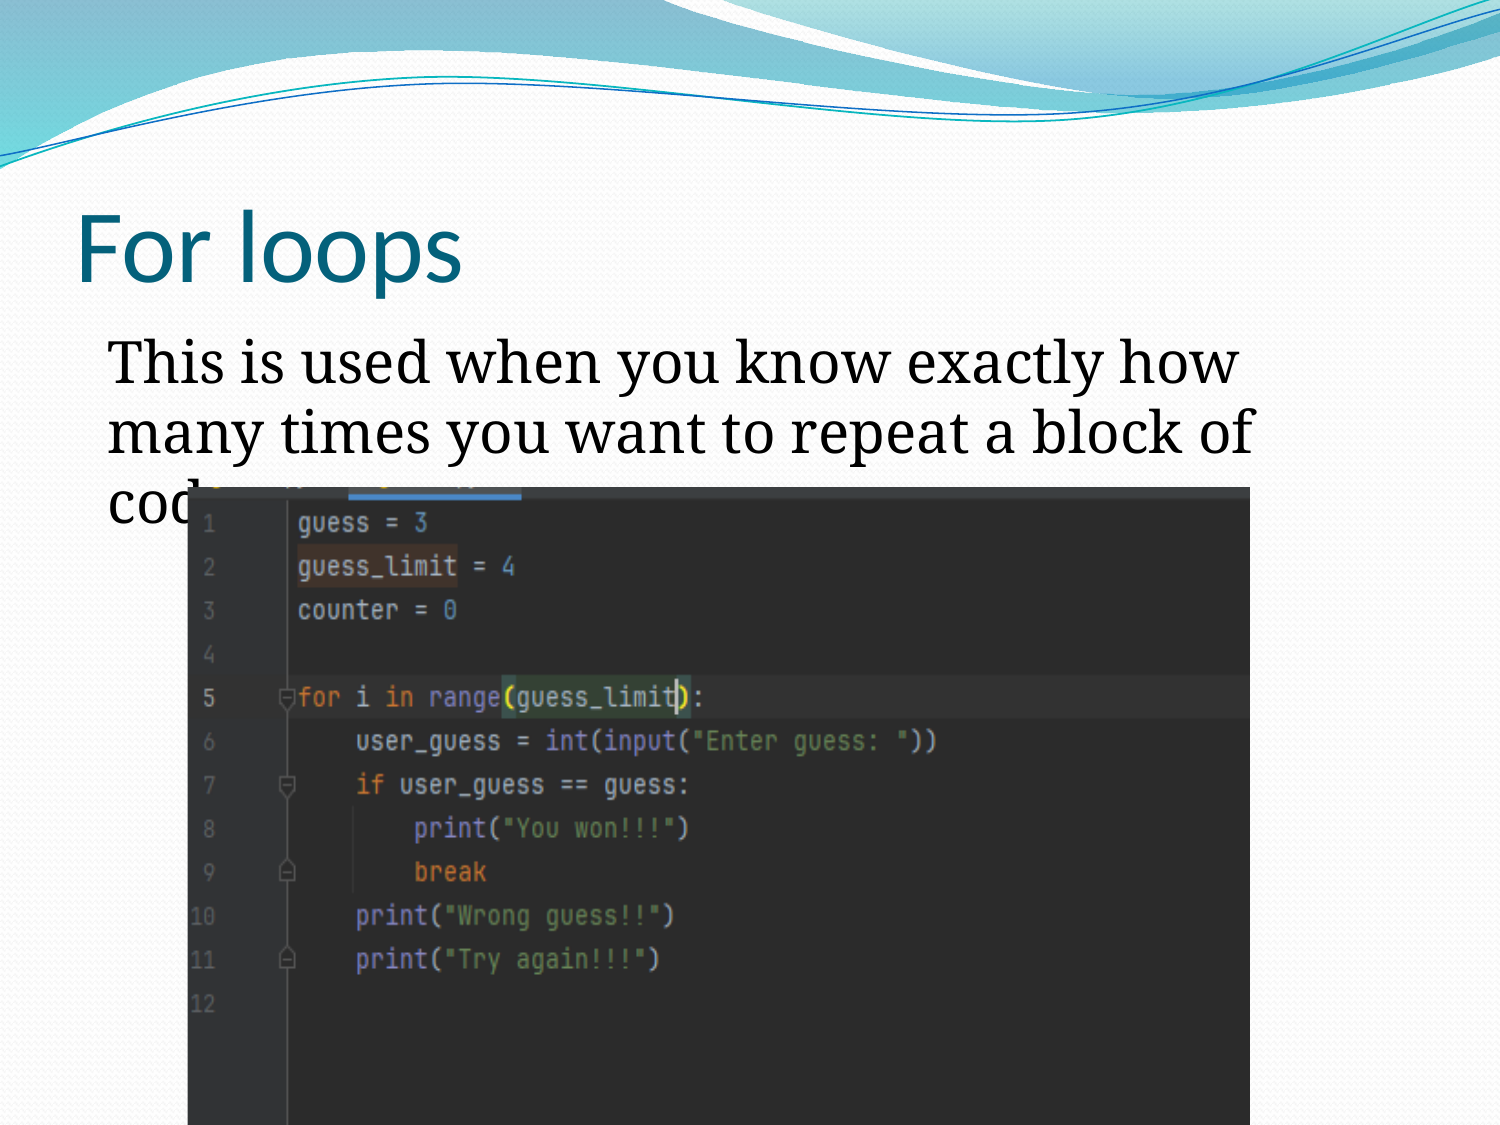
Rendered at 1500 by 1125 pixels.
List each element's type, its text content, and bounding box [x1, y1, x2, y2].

picture [187, 487, 1251, 1125]
title For loops [75, 115, 1425, 303]
list This is used when you know exactly how many times you want to repeat a block of code. [75, 317, 1425, 1038]
